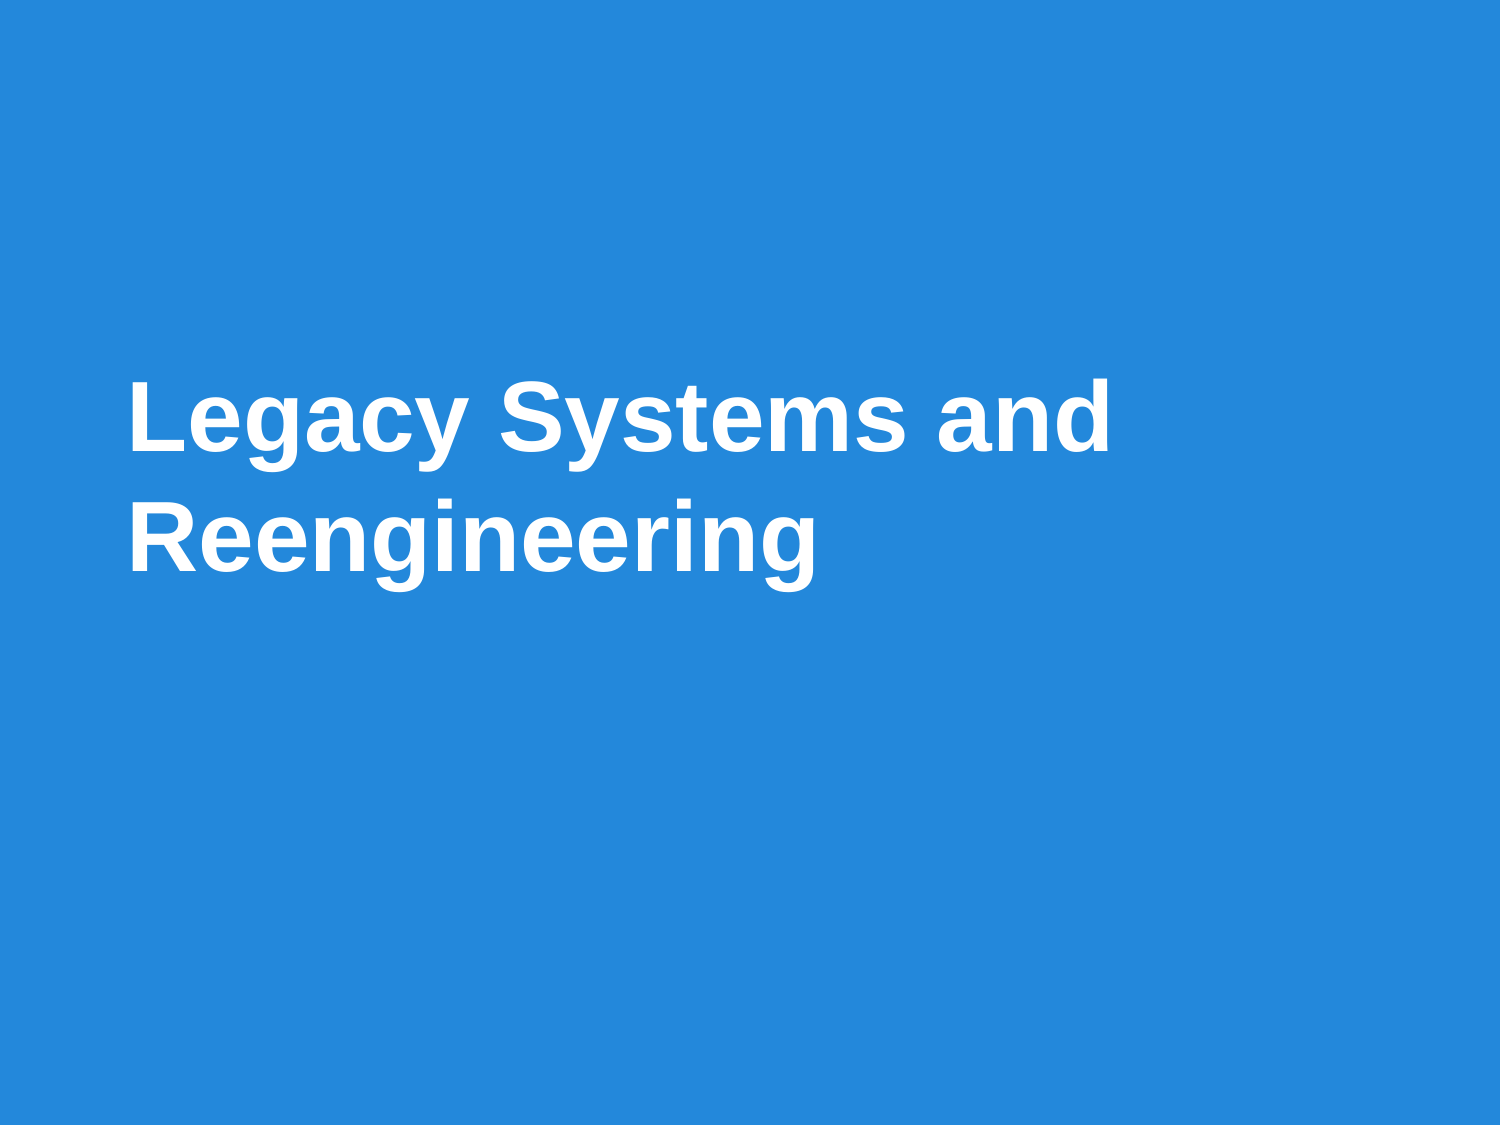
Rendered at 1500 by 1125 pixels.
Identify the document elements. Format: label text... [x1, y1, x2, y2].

text_box Legacy Systems and Reengineering [111, 336, 1469, 737]
